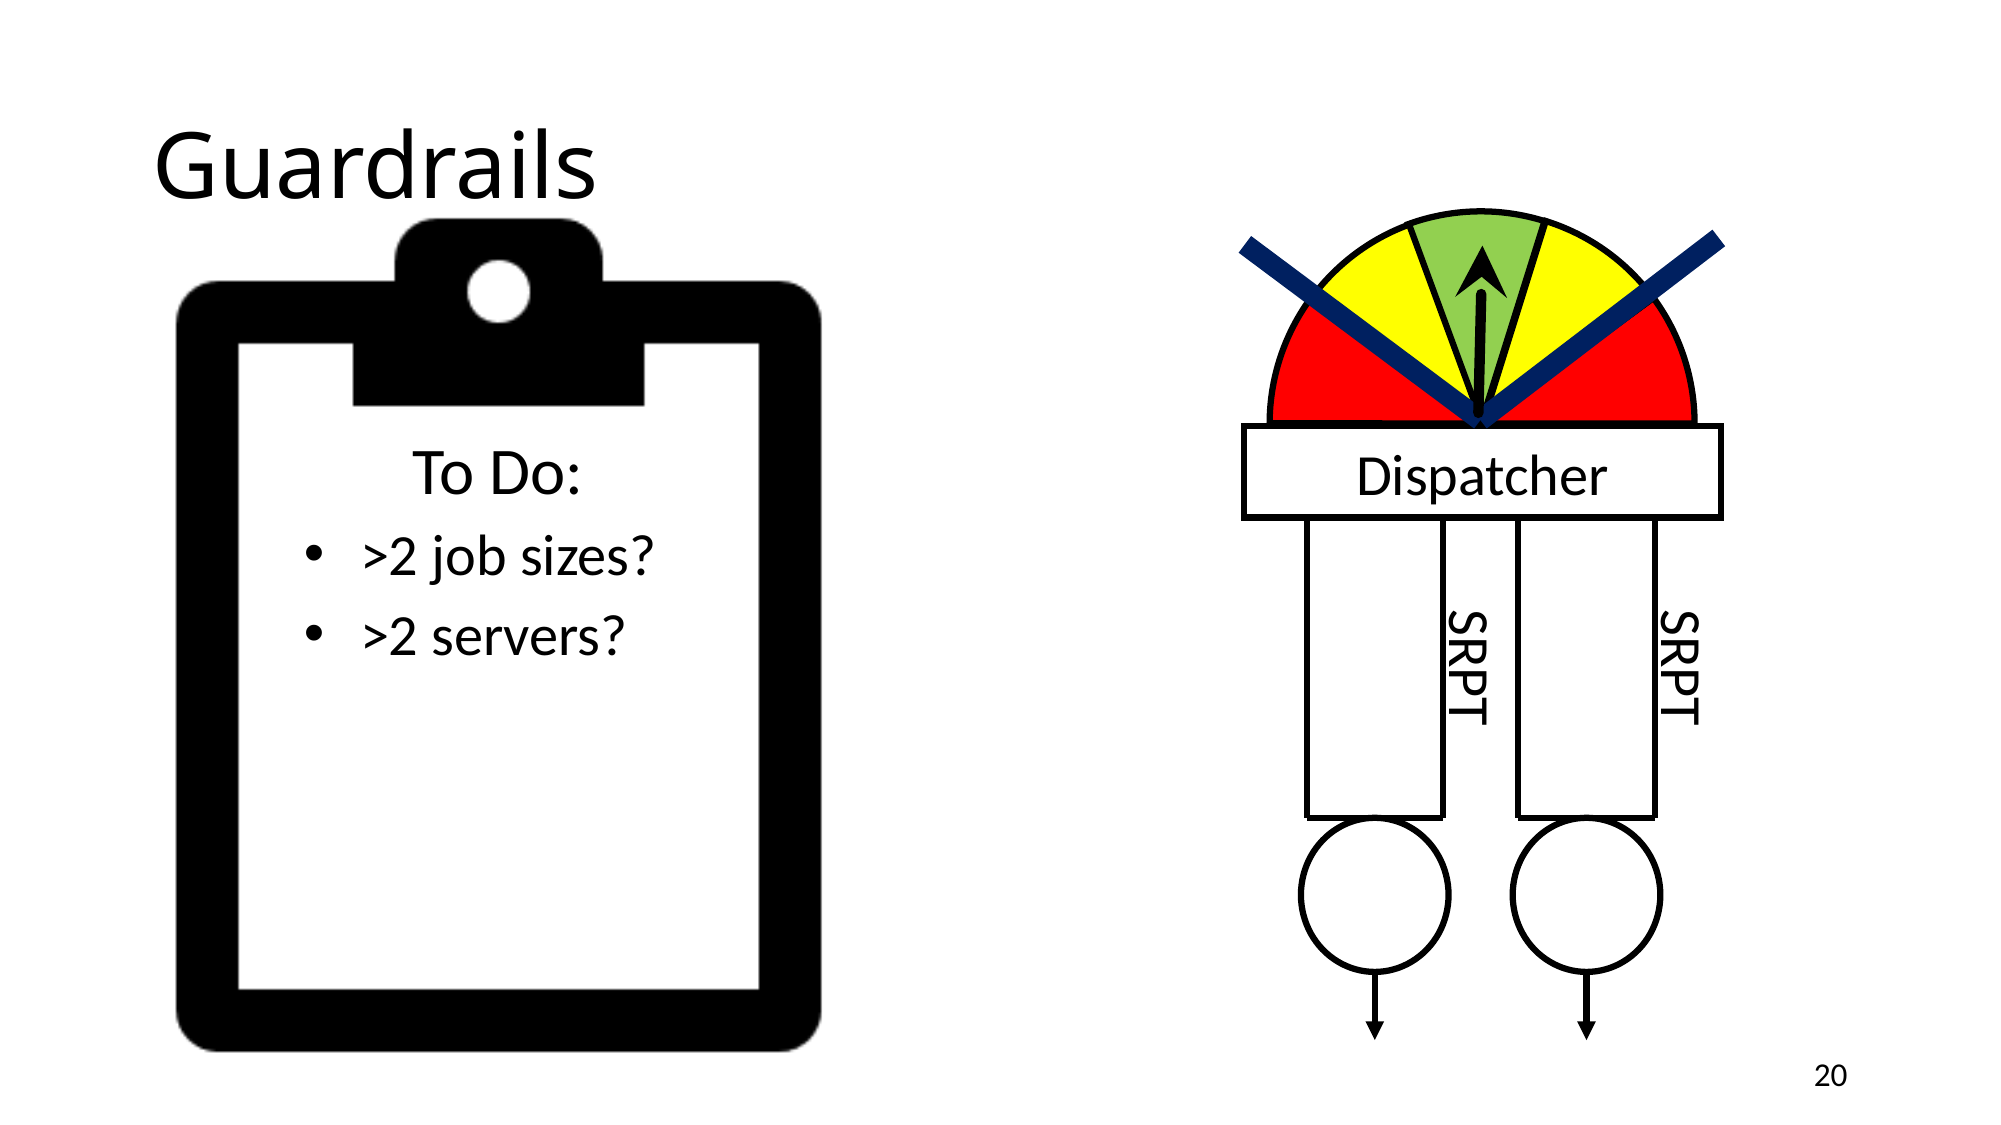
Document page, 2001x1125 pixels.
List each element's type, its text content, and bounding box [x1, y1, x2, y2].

slide_number 20 [1412, 1042, 1863, 1103]
title Guardrails [137, 59, 1863, 278]
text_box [1243, 211, 1727, 1041]
picture [0, 136, 999, 1125]
